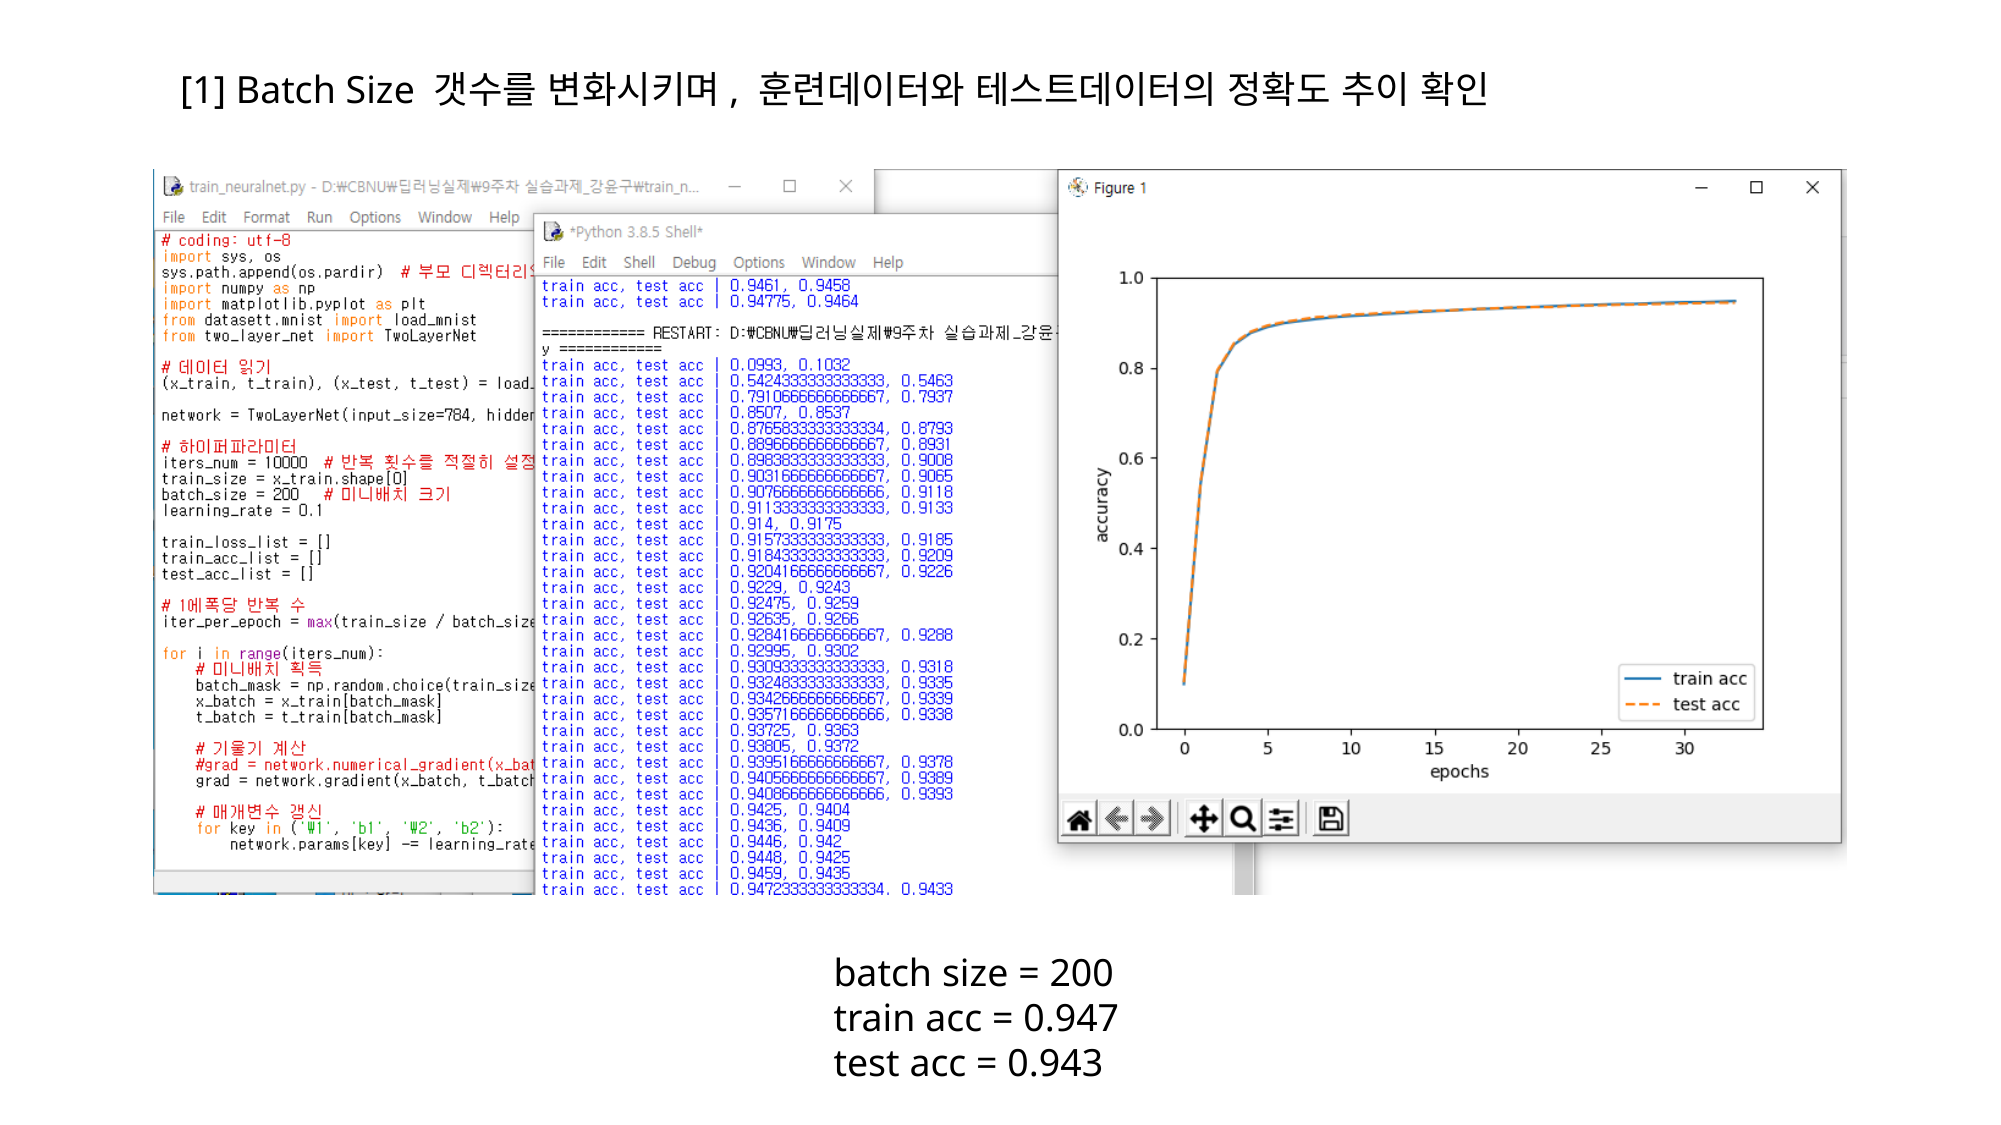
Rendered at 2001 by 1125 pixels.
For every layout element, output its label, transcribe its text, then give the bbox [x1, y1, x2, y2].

text_box batch size = 200 train acc = 0.947 test acc = 0.943 [818, 941, 1135, 1091]
text_box [1] Batch Size 갯수를 변화시키며, 훈련데이터와 테스트데이터의 정확도 추이 확인 [165, 59, 1516, 119]
picture [153, 169, 1847, 896]
